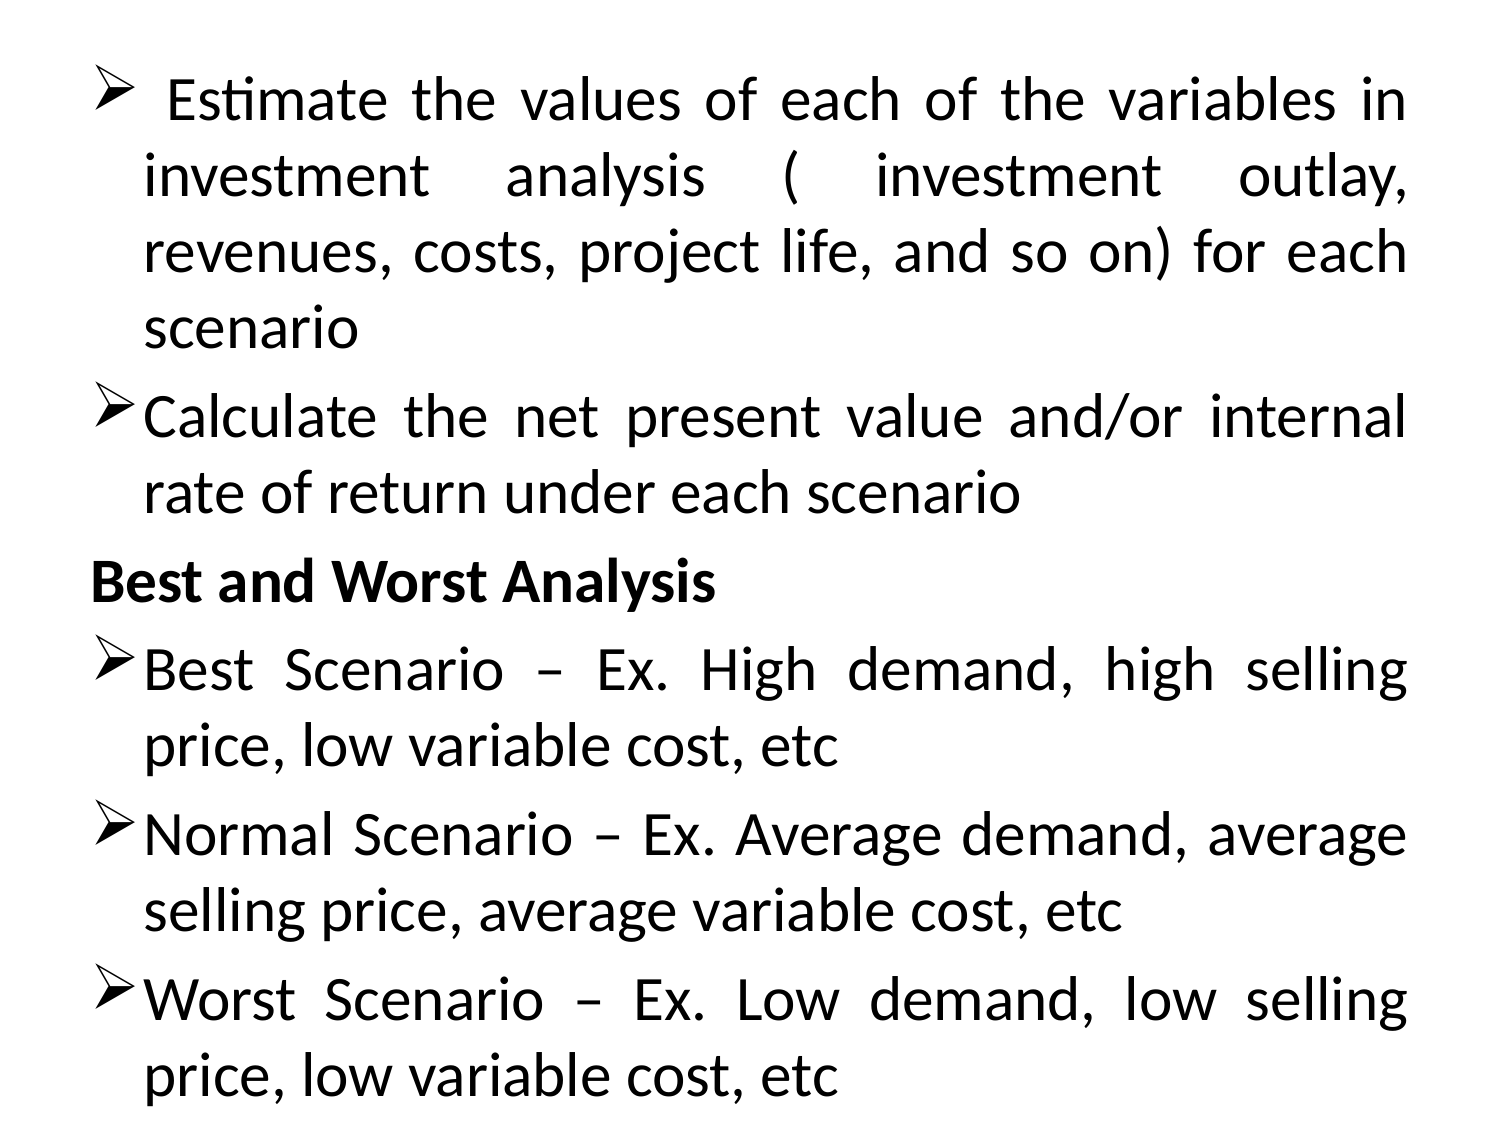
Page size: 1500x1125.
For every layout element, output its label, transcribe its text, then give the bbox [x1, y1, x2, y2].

list Estimate the values of each of the variables in investment analysis ( investment outlay, revenues, costs, project life, and so on) for each scenario Calculate the net present value and/or internal rate of return under each scenario Best and Worst Analysis Best Scenario – Ex. High demand, high selling price, low variable cost, etc Normal Scenario – Ex. Average demand, average selling price, average variable cost, etc Worst Scenario – Ex. Low demand, low selling price, low variable cost, etc [75, 50, 1425, 1125]
